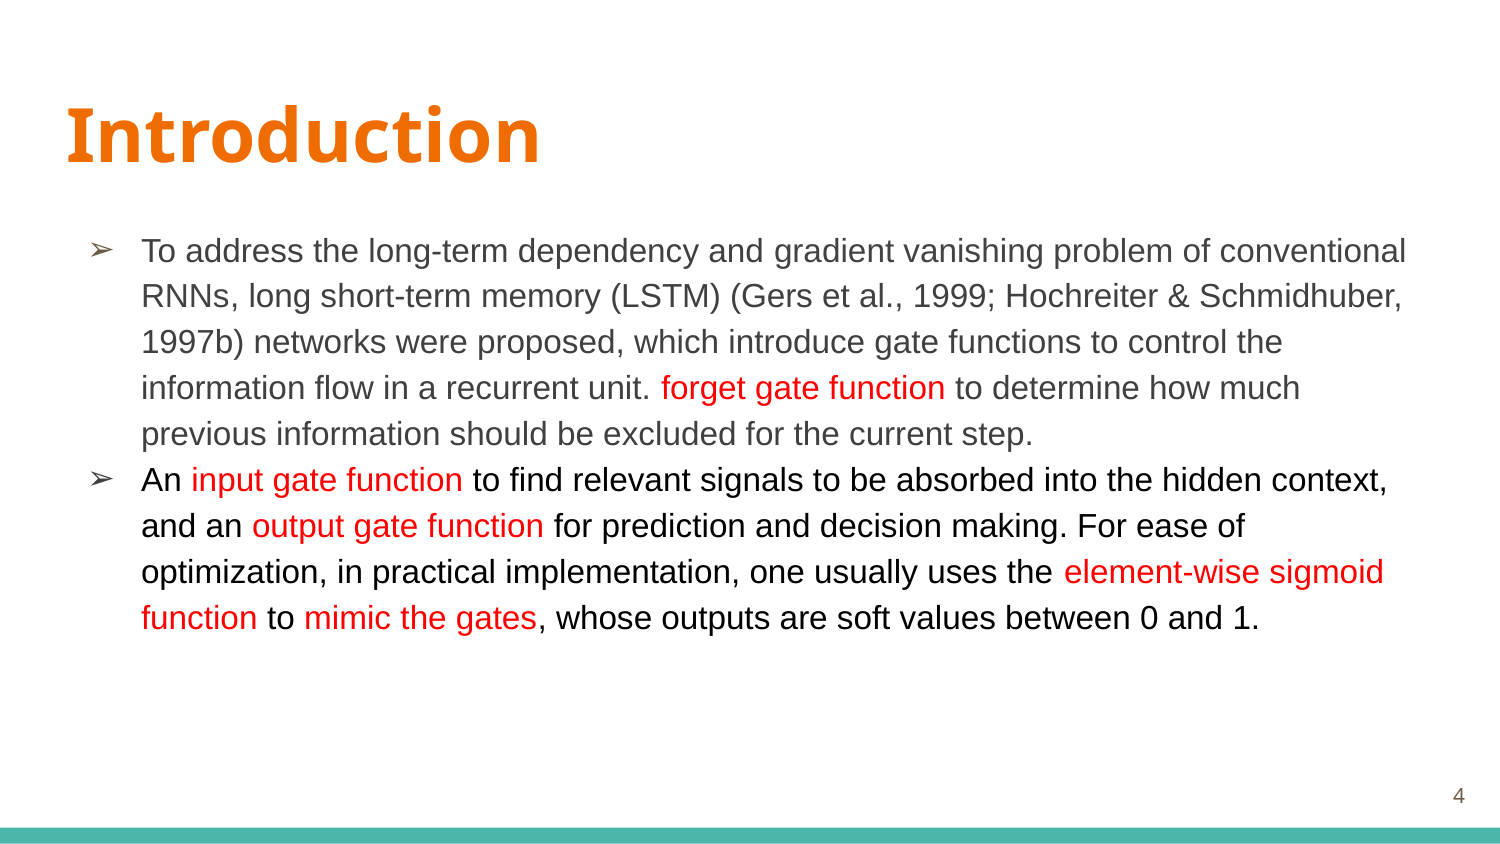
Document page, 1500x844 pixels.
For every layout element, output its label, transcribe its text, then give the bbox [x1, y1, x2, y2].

title Introduction [51, 72, 1449, 189]
slide_number ‹#› [1389, 764, 1480, 830]
list To address the long-term dependency and gradient vanishing problem of conventional RNNs, long short-term memory (LSTM) (Gers et al., 1999; Hochreiter & Schmidhuber, 1997b) networks were proposed, which introduce gate functions to control the information flow in a recurrent unit. forget gate function to determine how much previous information should be excluded for the current step. An input gate function to find relevant signals to be absorbed into the hidden context, and an output gate function for prediction and decision making. For ease of optimization, in practical implementation, one usually uses the element-wise sigmoid function to mimic the gates, whose outputs are soft values between 0 and 1. [51, 207, 1449, 750]
